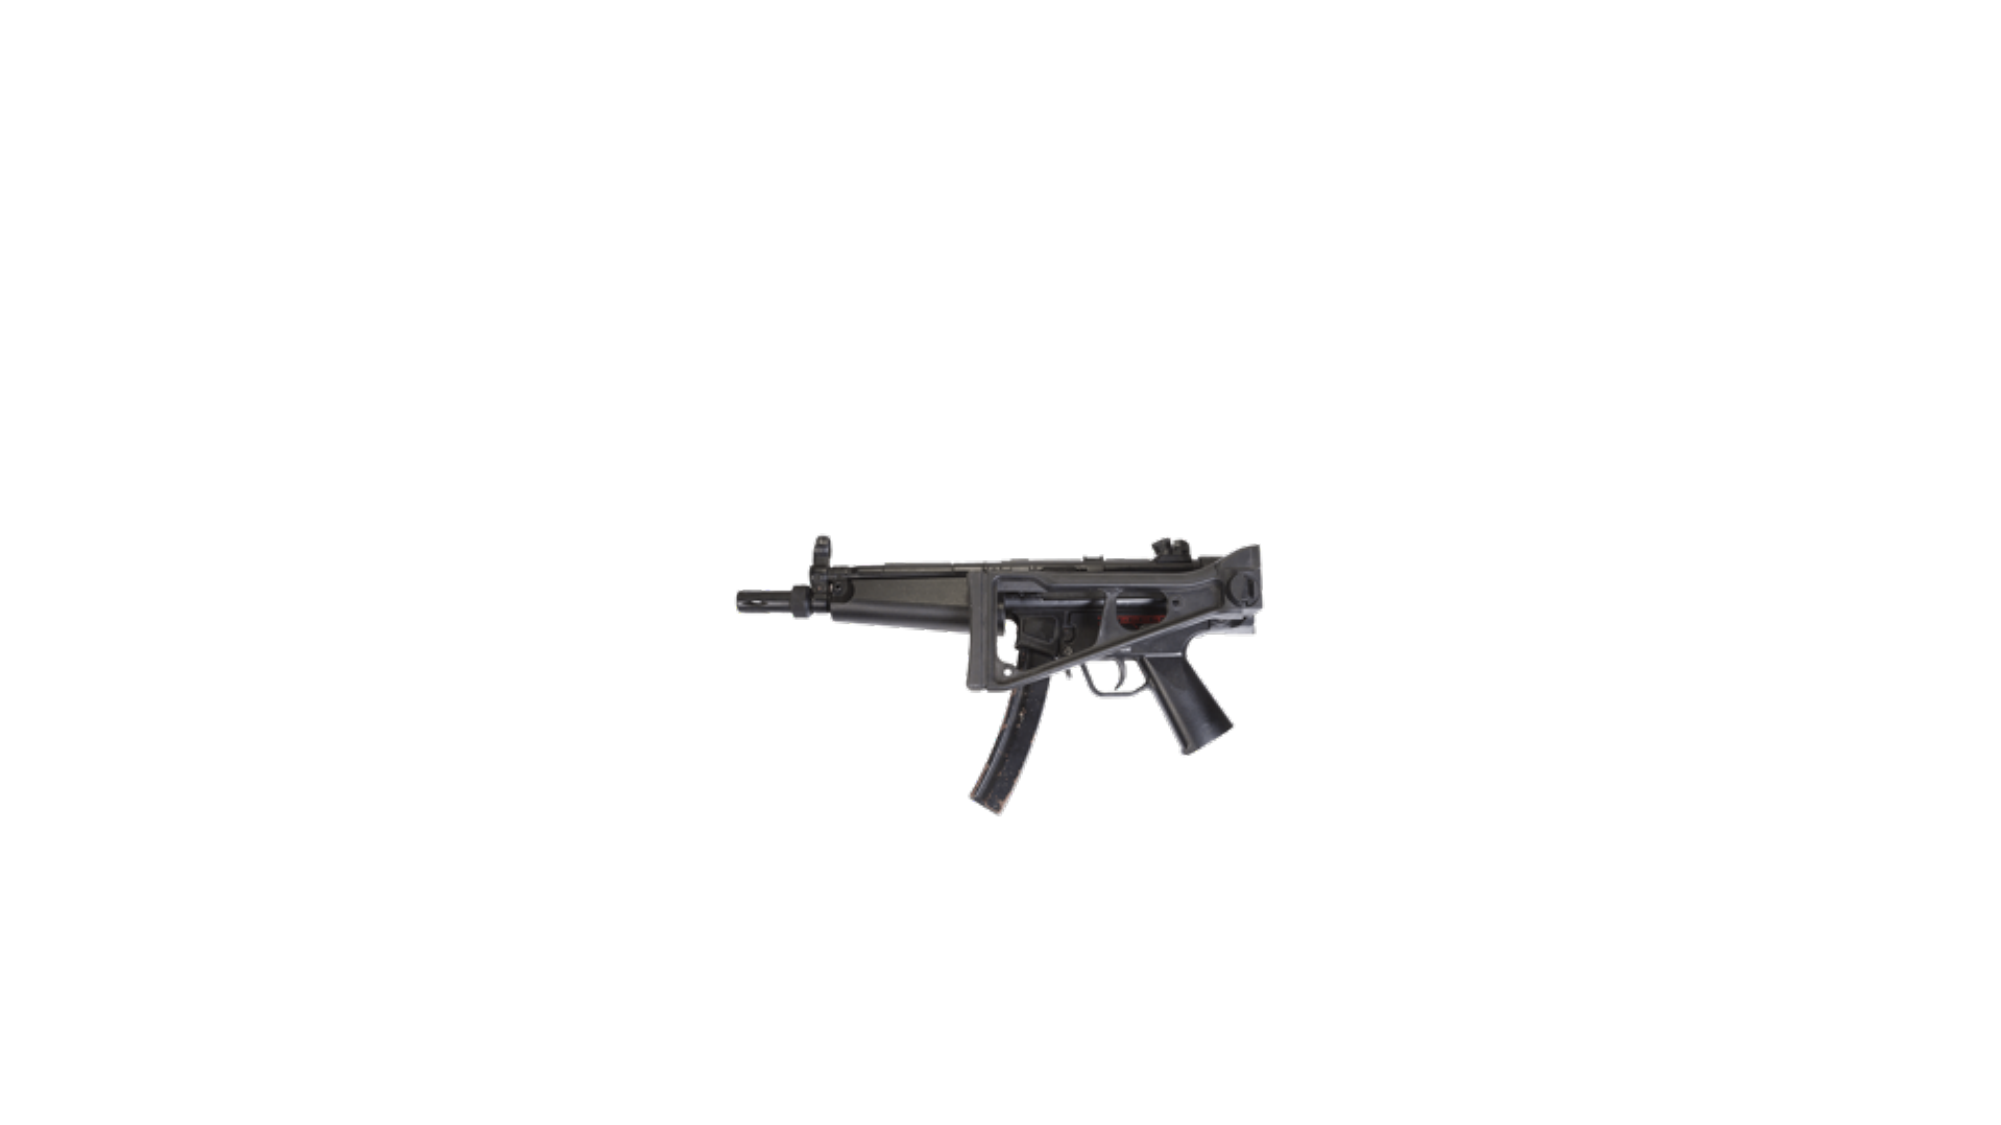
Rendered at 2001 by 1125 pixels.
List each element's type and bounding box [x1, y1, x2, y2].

list [687, 436, 1313, 877]
